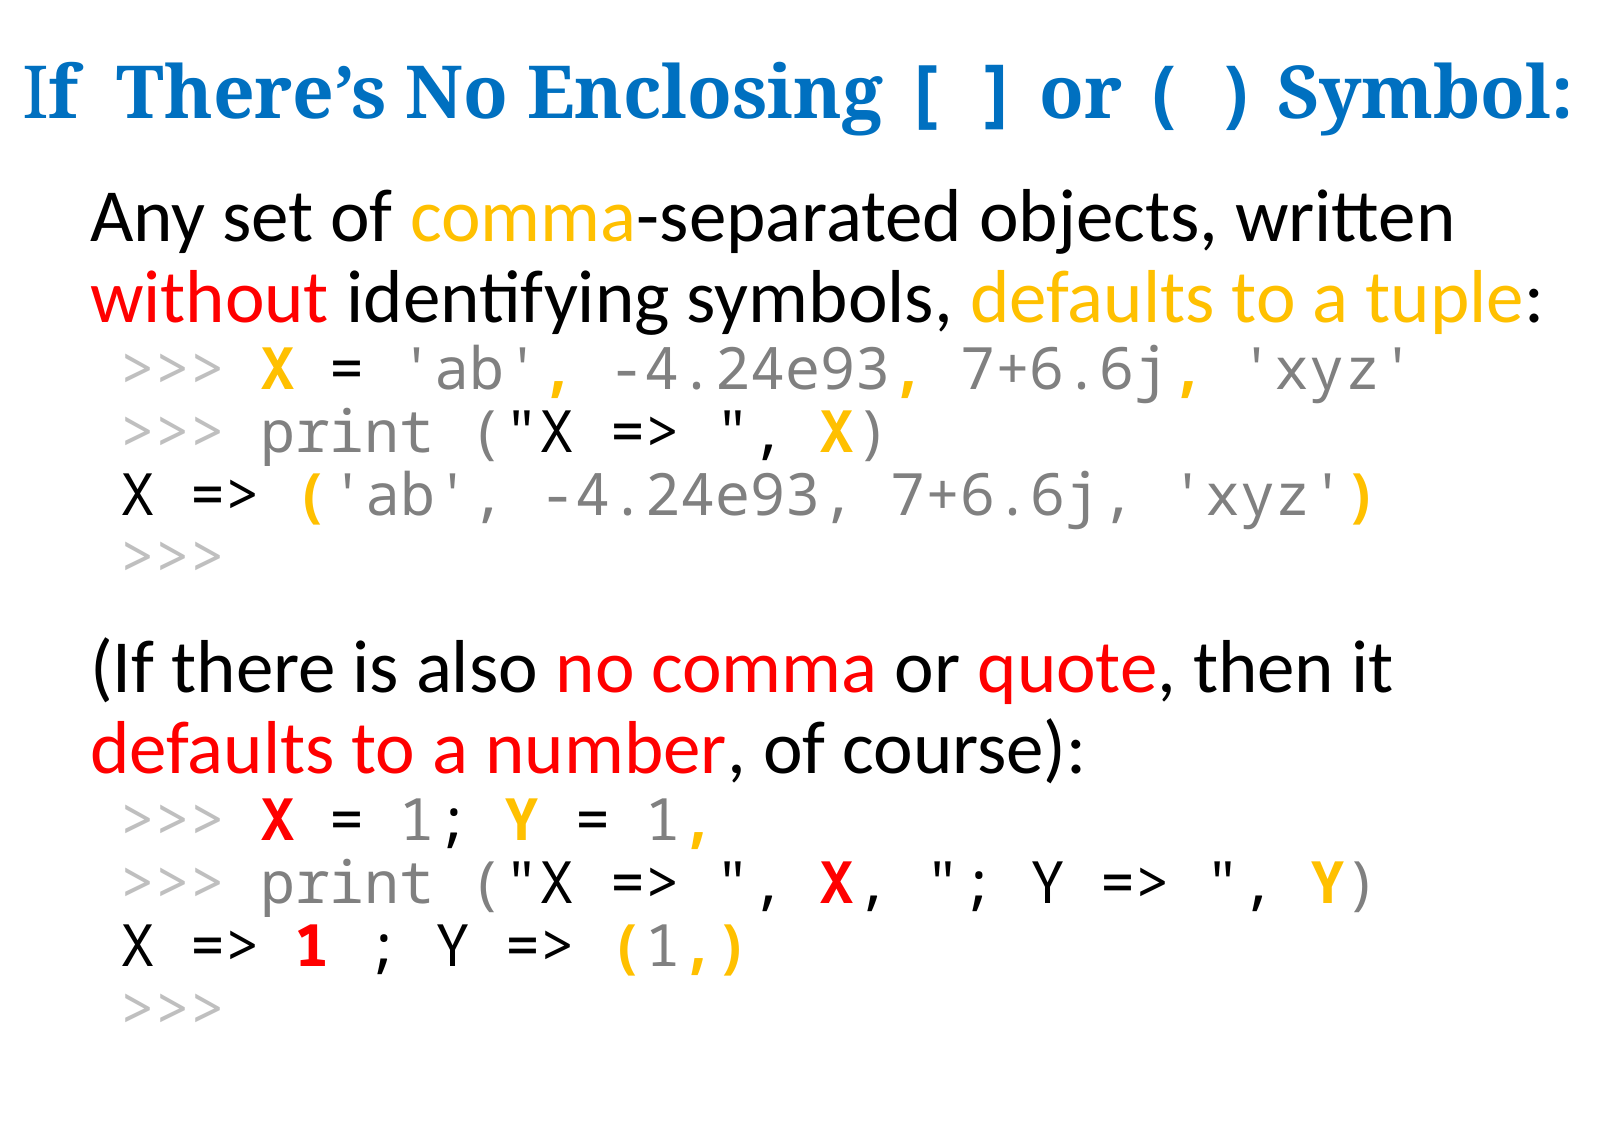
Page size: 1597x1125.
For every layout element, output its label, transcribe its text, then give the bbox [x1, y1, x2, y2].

list Any set of comma-separated objects, written without identifying symbols, defaults to a tuple: >>> X = 'ab', -4.24e93, 7+6.6j, 'xyz' >>> print ("X => ", X) X => ('ab', -4.24e93, 7+6.6j, 'xyz') >>> (If there is also no comma or quote, then it defaults to a number, of course): >>> X = 1; Y = 1, >>> print ("X => ", X, "; Y => ", Y) X => 1 ; Y => (1,) >>> [45, 191, 1573, 1051]
text_box If There’s No Enclosing [ ] or ( ) Symbol: [0, 0, 1597, 191]
